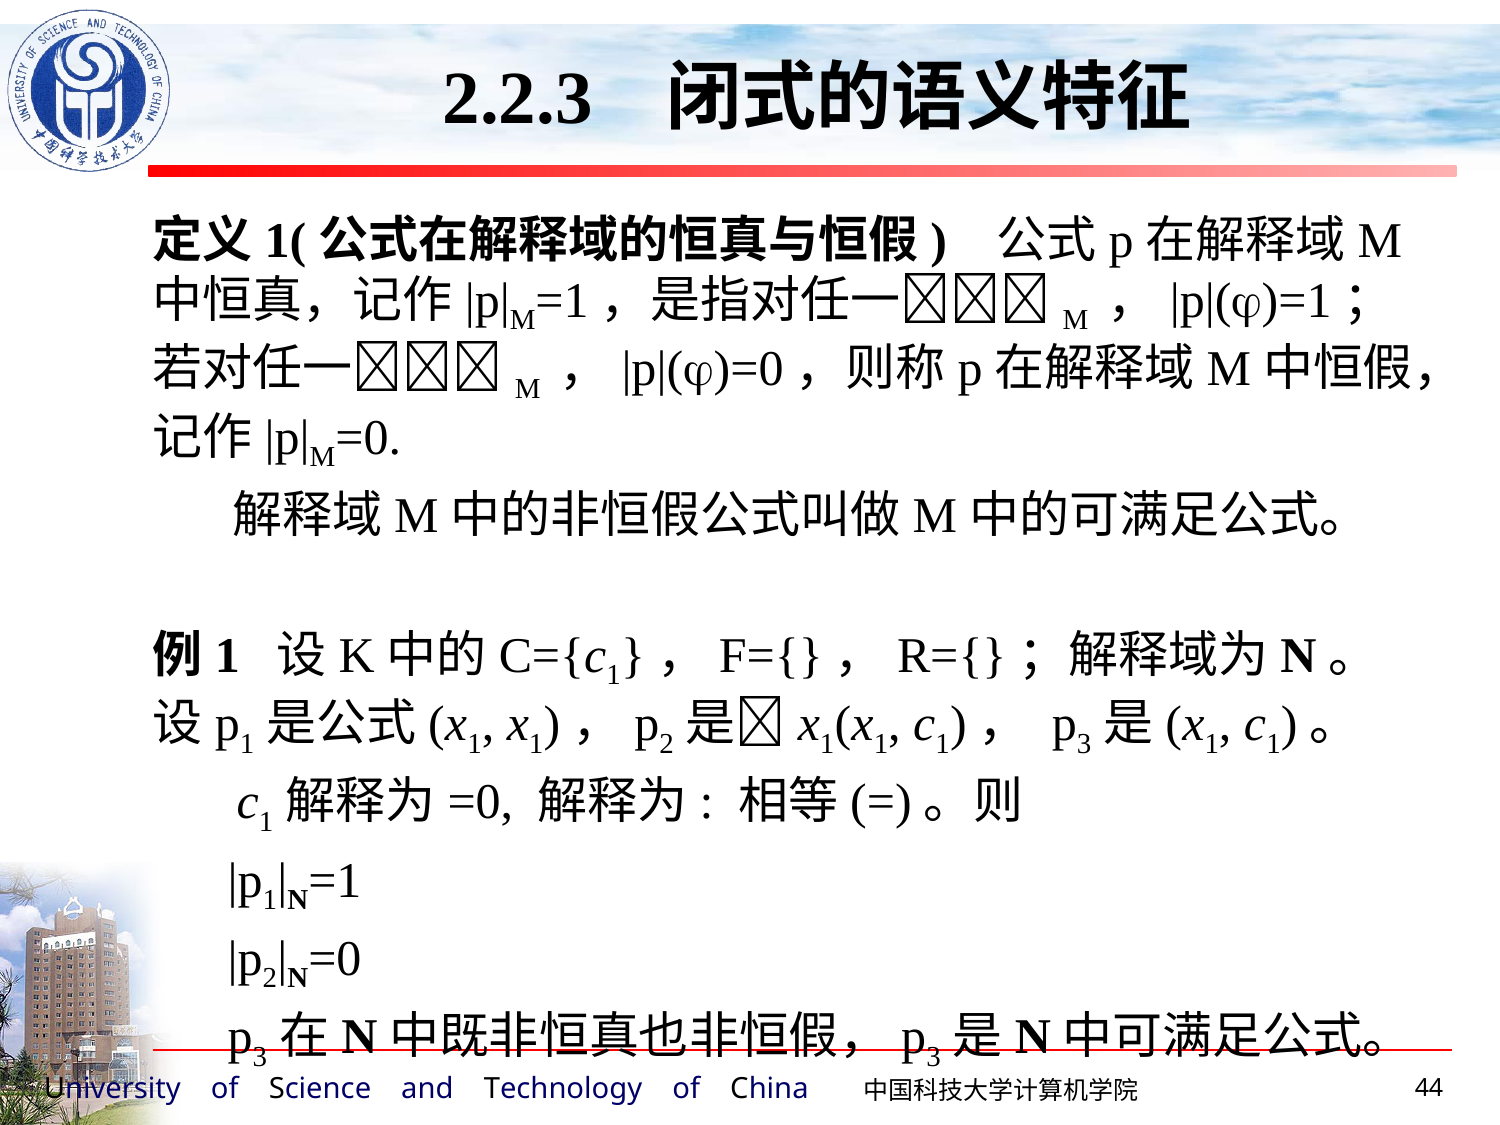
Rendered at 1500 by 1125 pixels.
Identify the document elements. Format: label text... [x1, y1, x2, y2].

picture [0, 0, 1500, 184]
picture [0, 862, 181, 1125]
text_box 2.2.3 闭式的语义特征 [187, 37, 1438, 149]
